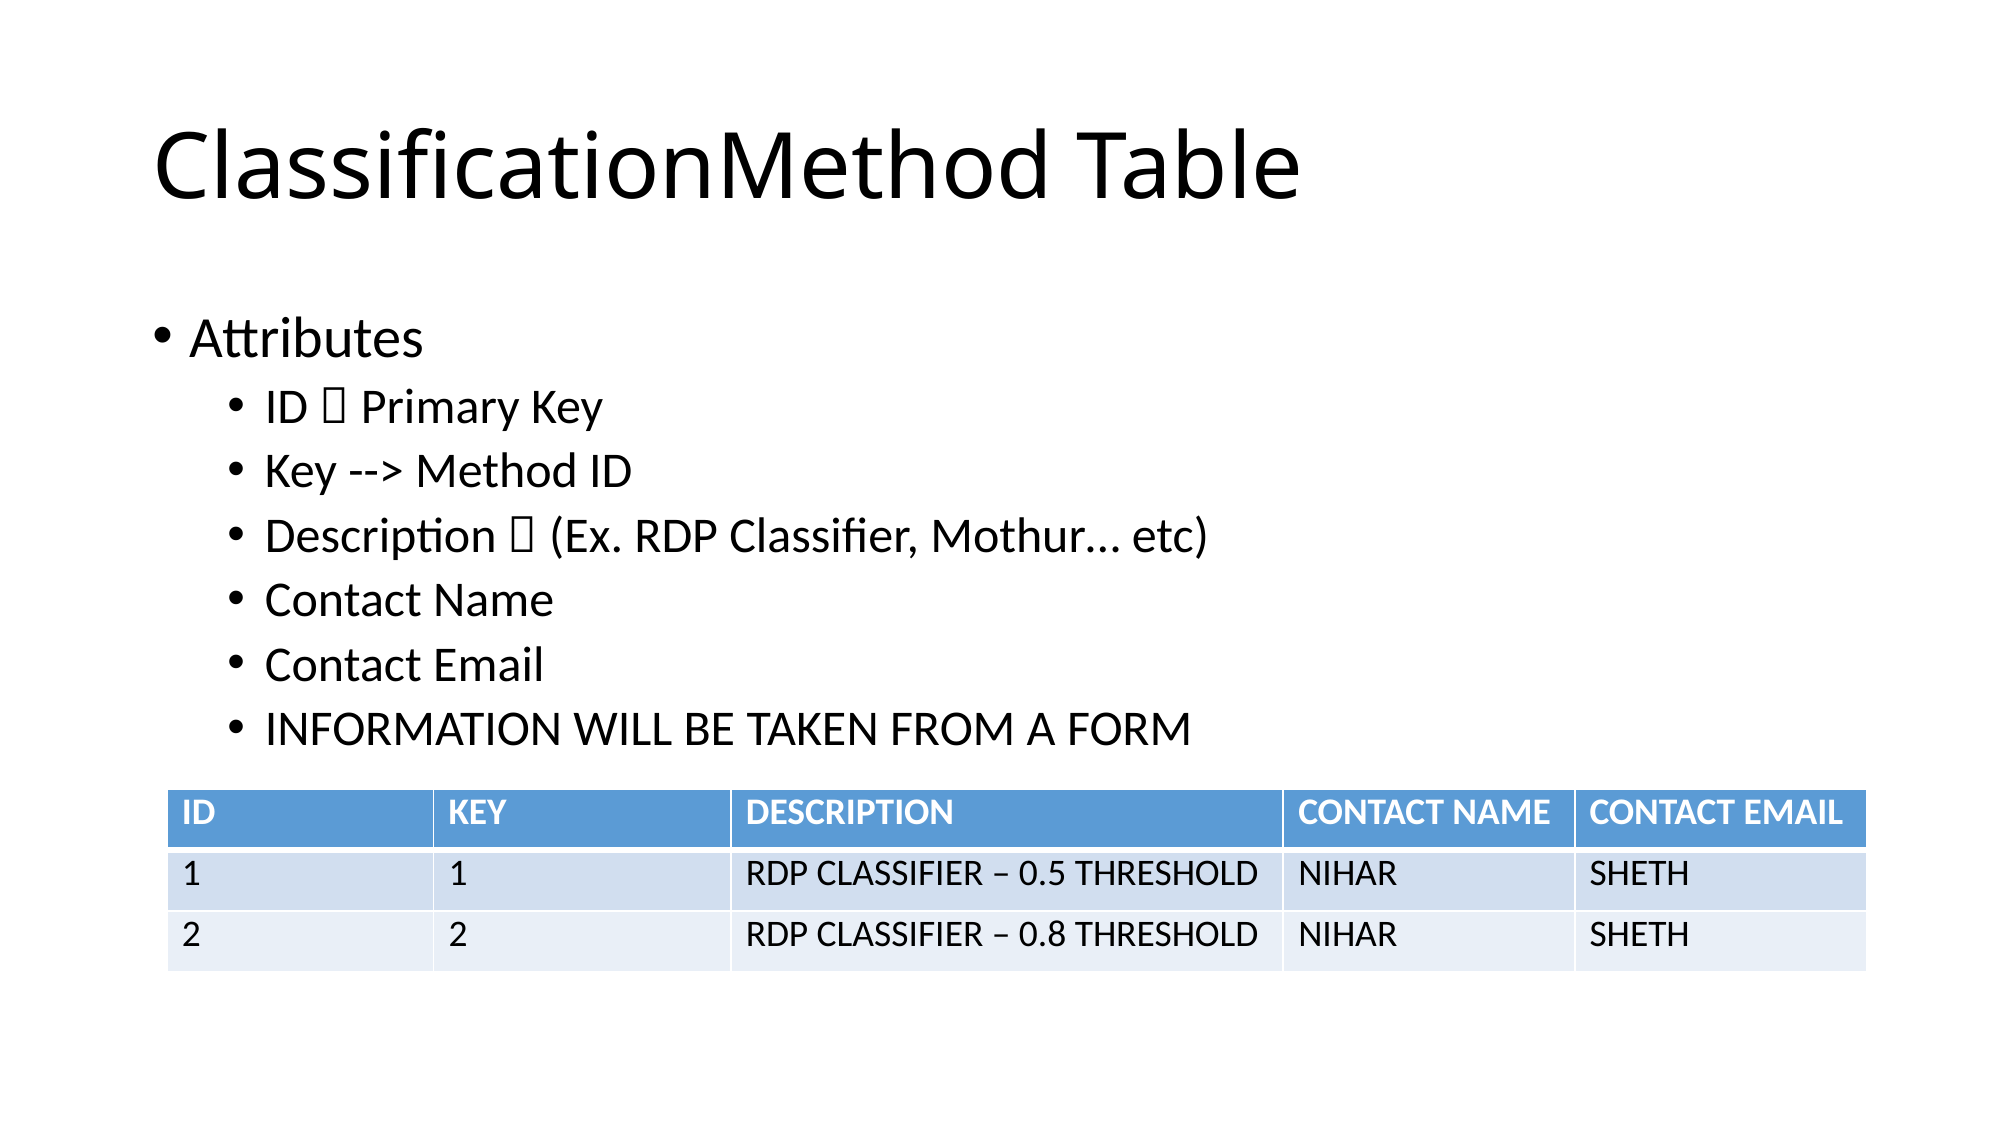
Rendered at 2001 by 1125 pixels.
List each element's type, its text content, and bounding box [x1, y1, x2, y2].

table_header CONTACT EMAIL [1576, 790, 1866, 847]
table_cell 1 [434, 853, 730, 910]
title ClassificationMethod Table [137, 59, 1863, 278]
table_cell RDP CLASSIFIER – 0.8 THRESHOLD [732, 912, 1282, 971]
table_header KEY [434, 790, 730, 847]
table_cell SHETH [1576, 853, 1866, 910]
table_cell 2 [168, 912, 433, 971]
table_header CONTACT NAME [1284, 790, 1574, 847]
table_cell RDP CLASSIFIER – 0.5 THRESHOLD [732, 853, 1282, 910]
table_cell NIHAR [1284, 912, 1574, 971]
table_cell 1 [168, 853, 433, 910]
table_cell NIHAR [1284, 853, 1574, 910]
table_header ID [168, 790, 433, 847]
table_header DESCRIPTION [732, 790, 1282, 847]
table_cell 2 [434, 912, 730, 971]
list Attributes ID  Primary Key Key --> Method ID Description  (Ex. RDP Classifier, Mothur… etc) Contact Name Contact Email INFORMATION WILL BE TAKEN FROM A FORM [137, 299, 1863, 1014]
table_cell SHETH [1576, 912, 1866, 971]
